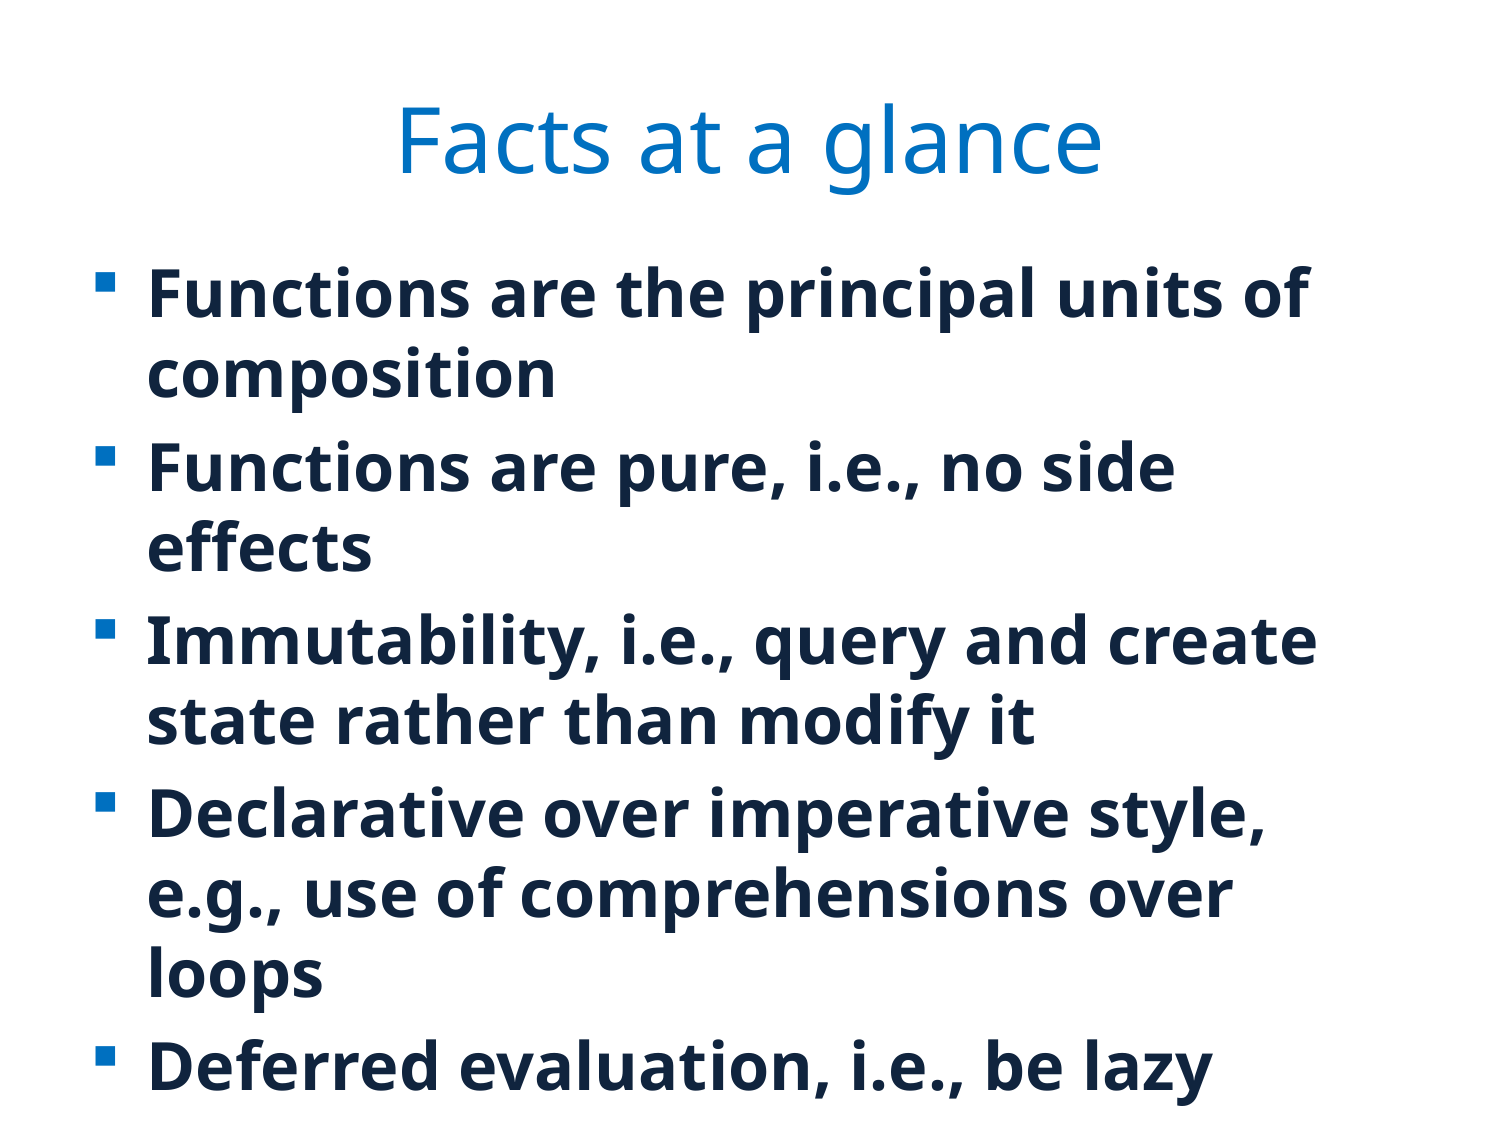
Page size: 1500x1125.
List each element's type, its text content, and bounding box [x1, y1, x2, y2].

title Facts at a glance [75, 42, 1425, 231]
list Functions are the principal units of composition Functions are pure, i.e., no side effects Immutability, i.e., query and create state rather than modify it Declarative over imperative style, e.g., use of comprehensions over loops Deferred evaluation, i.e., be lazy [75, 243, 1425, 986]
